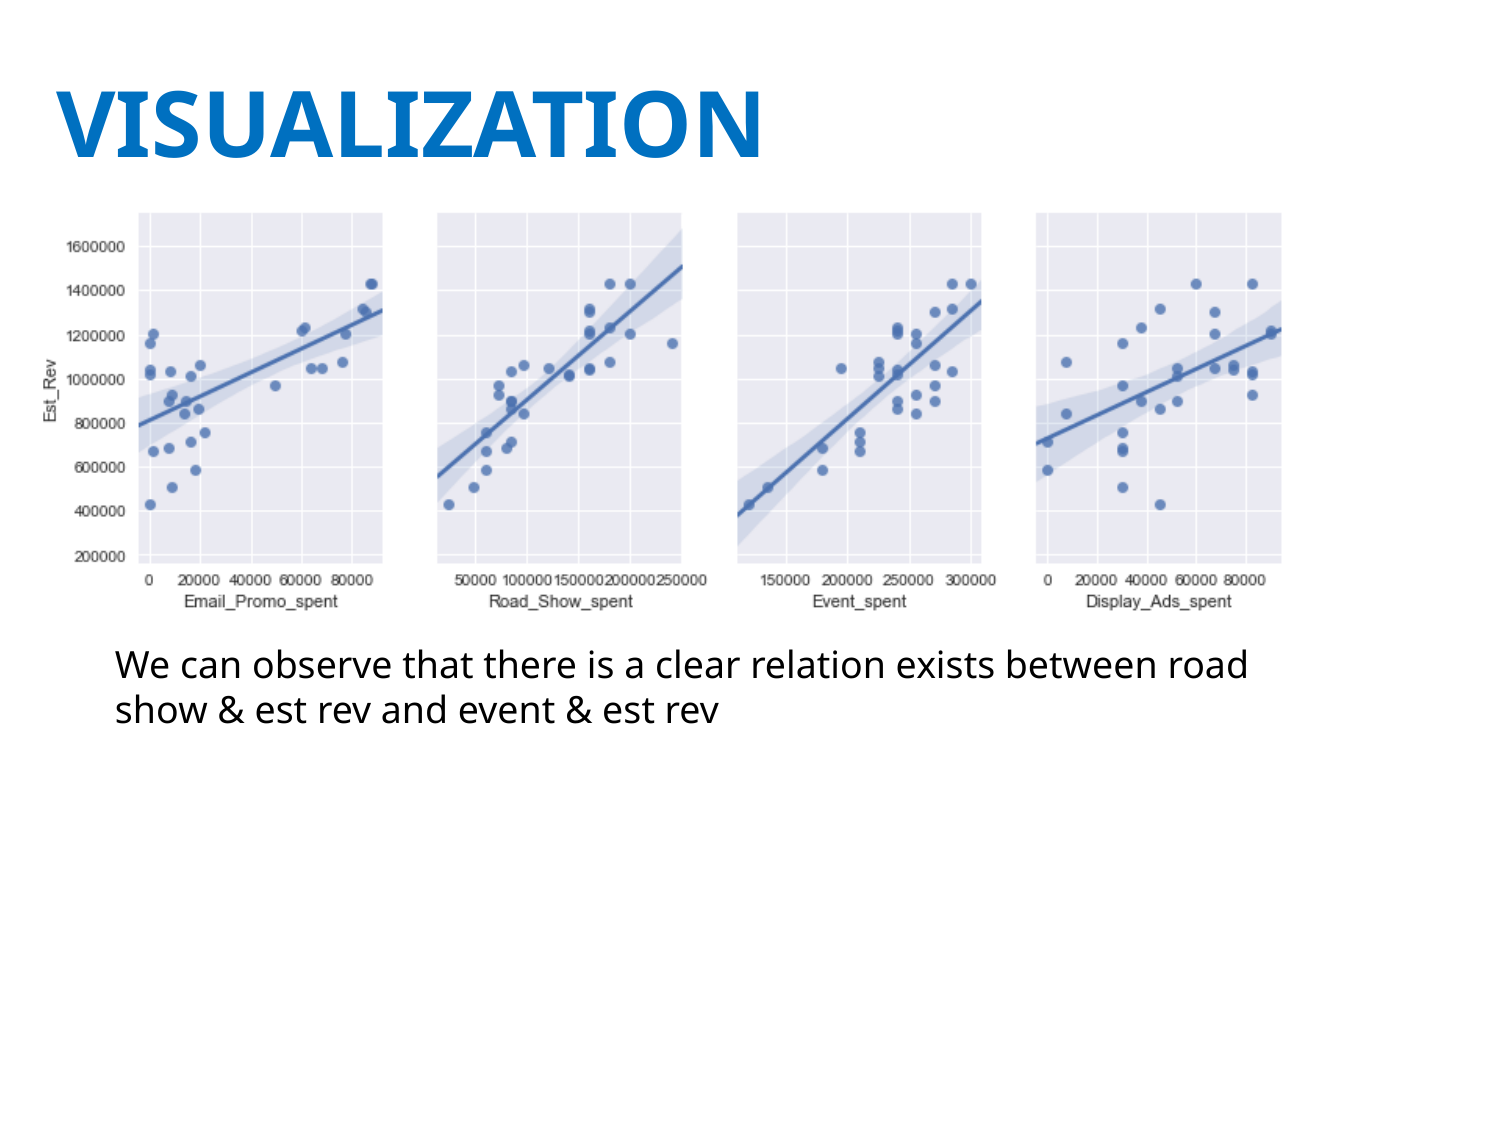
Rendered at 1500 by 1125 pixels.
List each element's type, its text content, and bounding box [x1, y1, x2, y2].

text_box We can observe that there is a clear relation exists between road show & est rev and event & est rev [100, 633, 1365, 739]
picture [17, 196, 1339, 631]
title VISUALIZATION [41, 45, 1392, 197]
